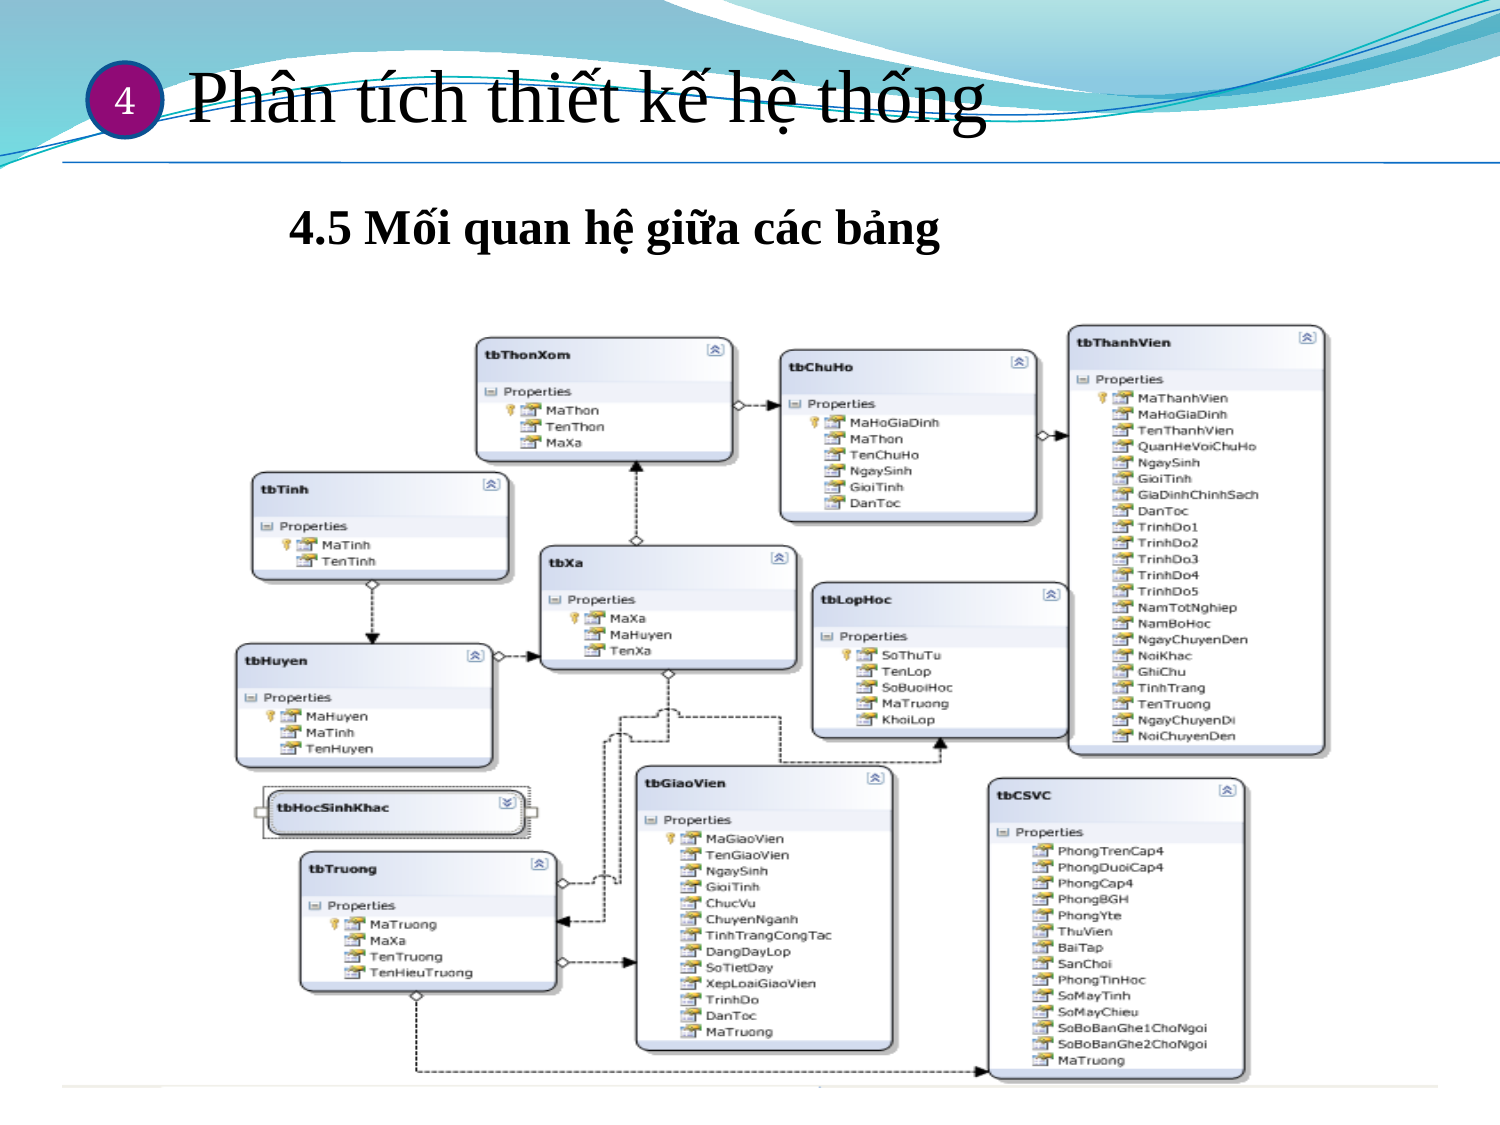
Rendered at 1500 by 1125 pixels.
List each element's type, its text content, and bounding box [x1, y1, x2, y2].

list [62, 317, 1438, 1088]
text_box 4.5 Mối quan hệ giữa các bảng [274, 187, 1088, 263]
text_box 4 [85, 60, 165, 140]
title Phân tích thiết kế hệ thống [75, 24, 1425, 138]
